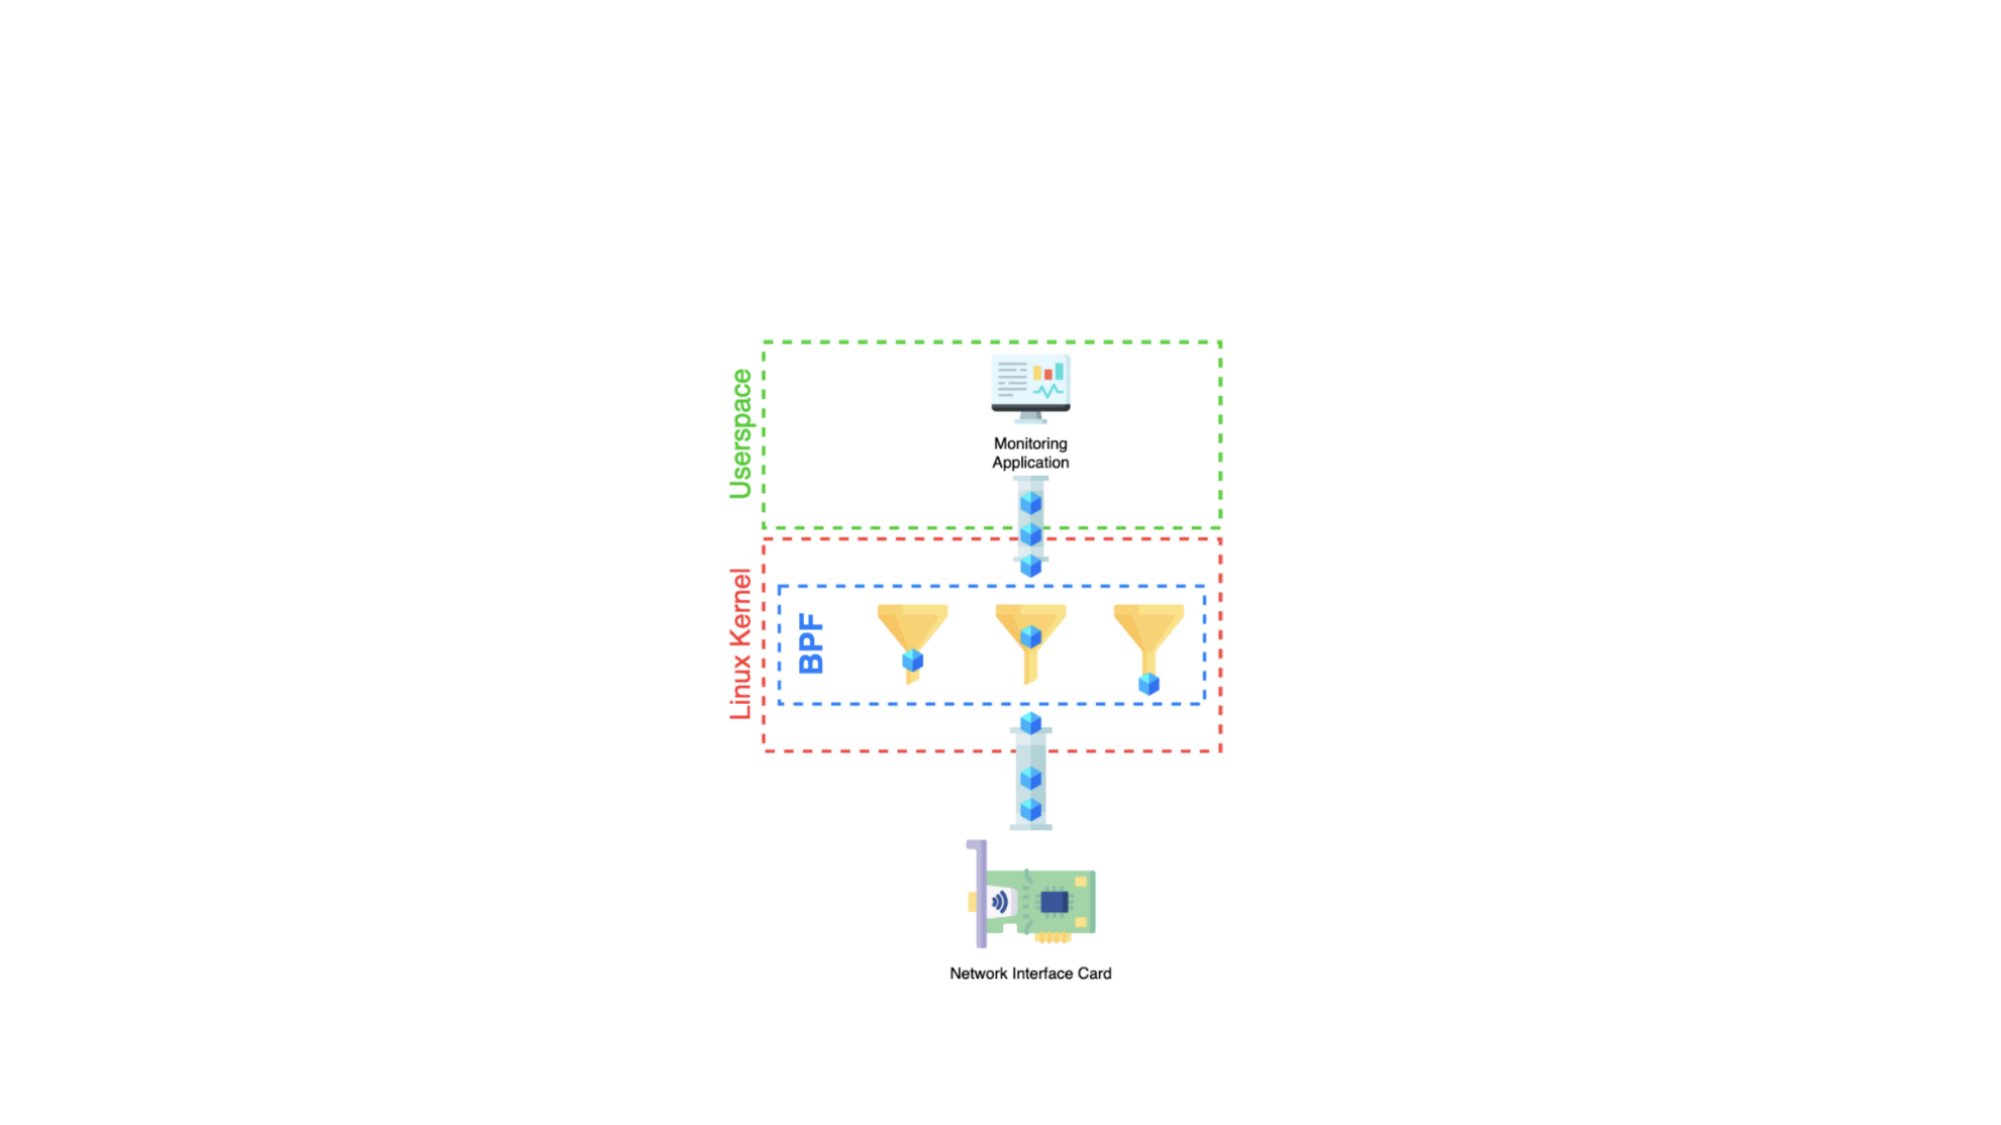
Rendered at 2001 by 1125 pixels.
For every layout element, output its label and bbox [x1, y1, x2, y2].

list [704, 298, 1295, 1014]
